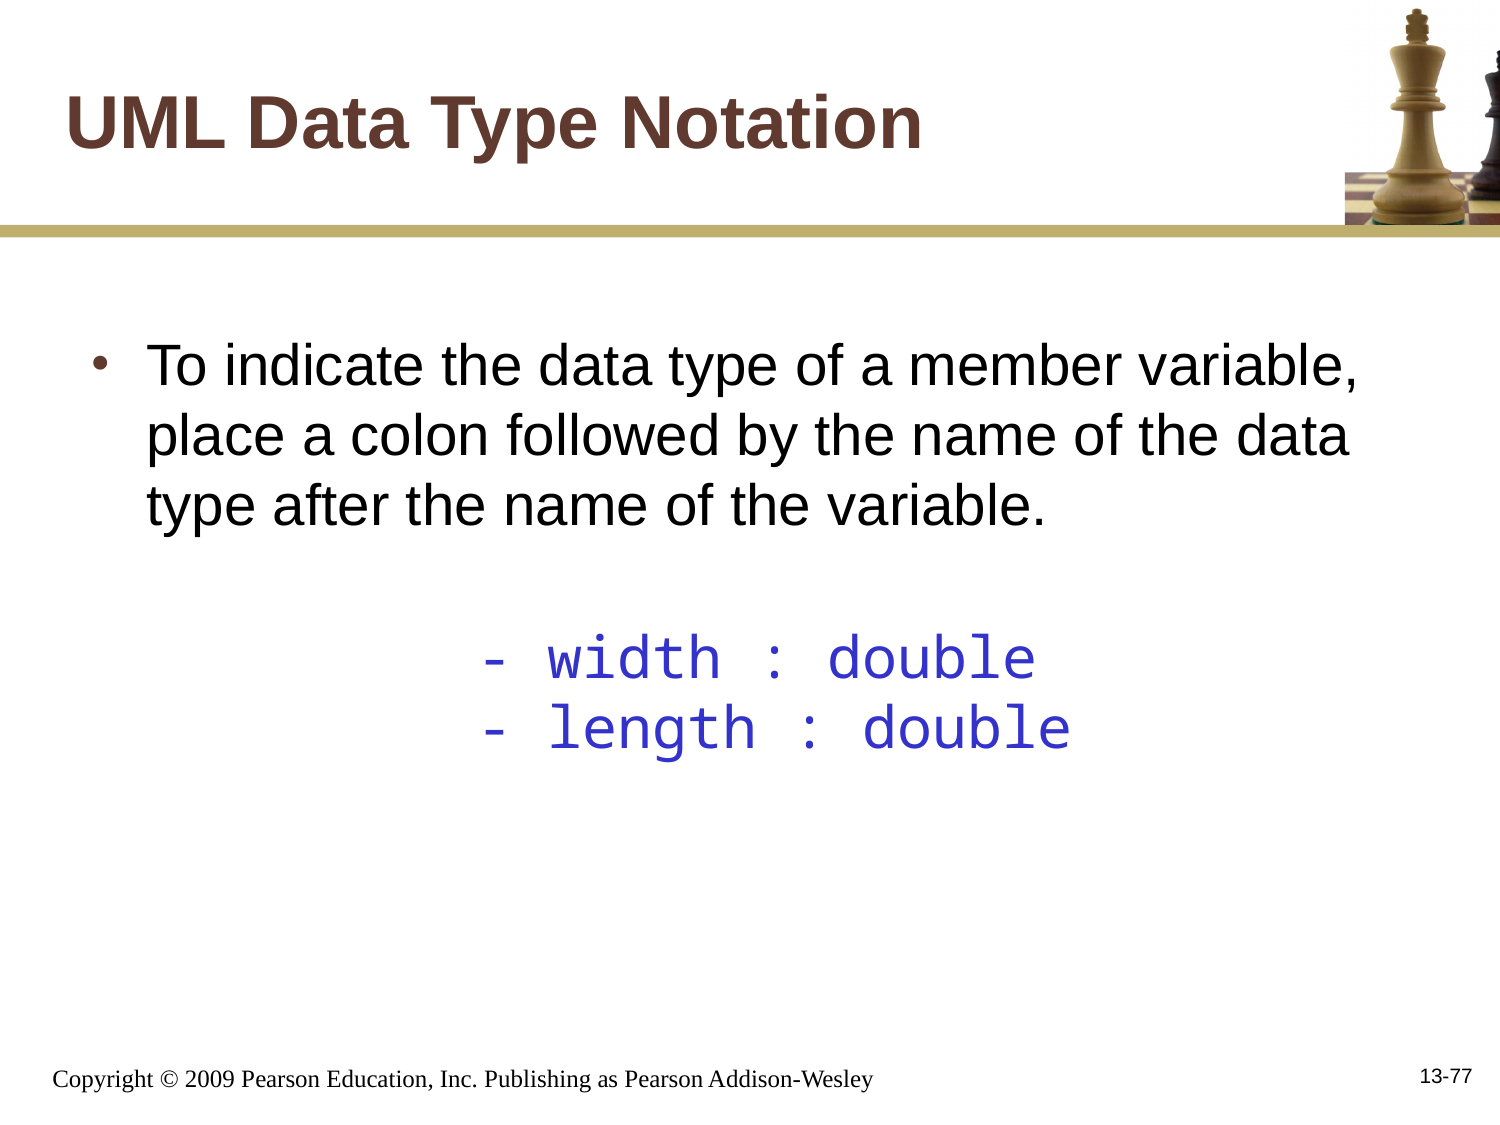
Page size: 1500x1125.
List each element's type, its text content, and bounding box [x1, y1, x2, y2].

list To indicate the data type of a member variable, place a colon followed by the name of the data type after the name of the variable. [75, 320, 1390, 623]
title UML Data Type Notation [50, 24, 1163, 213]
text_box - width : double - length : double [462, 612, 1113, 768]
slide_number 13-77 [1175, 1037, 1488, 1113]
